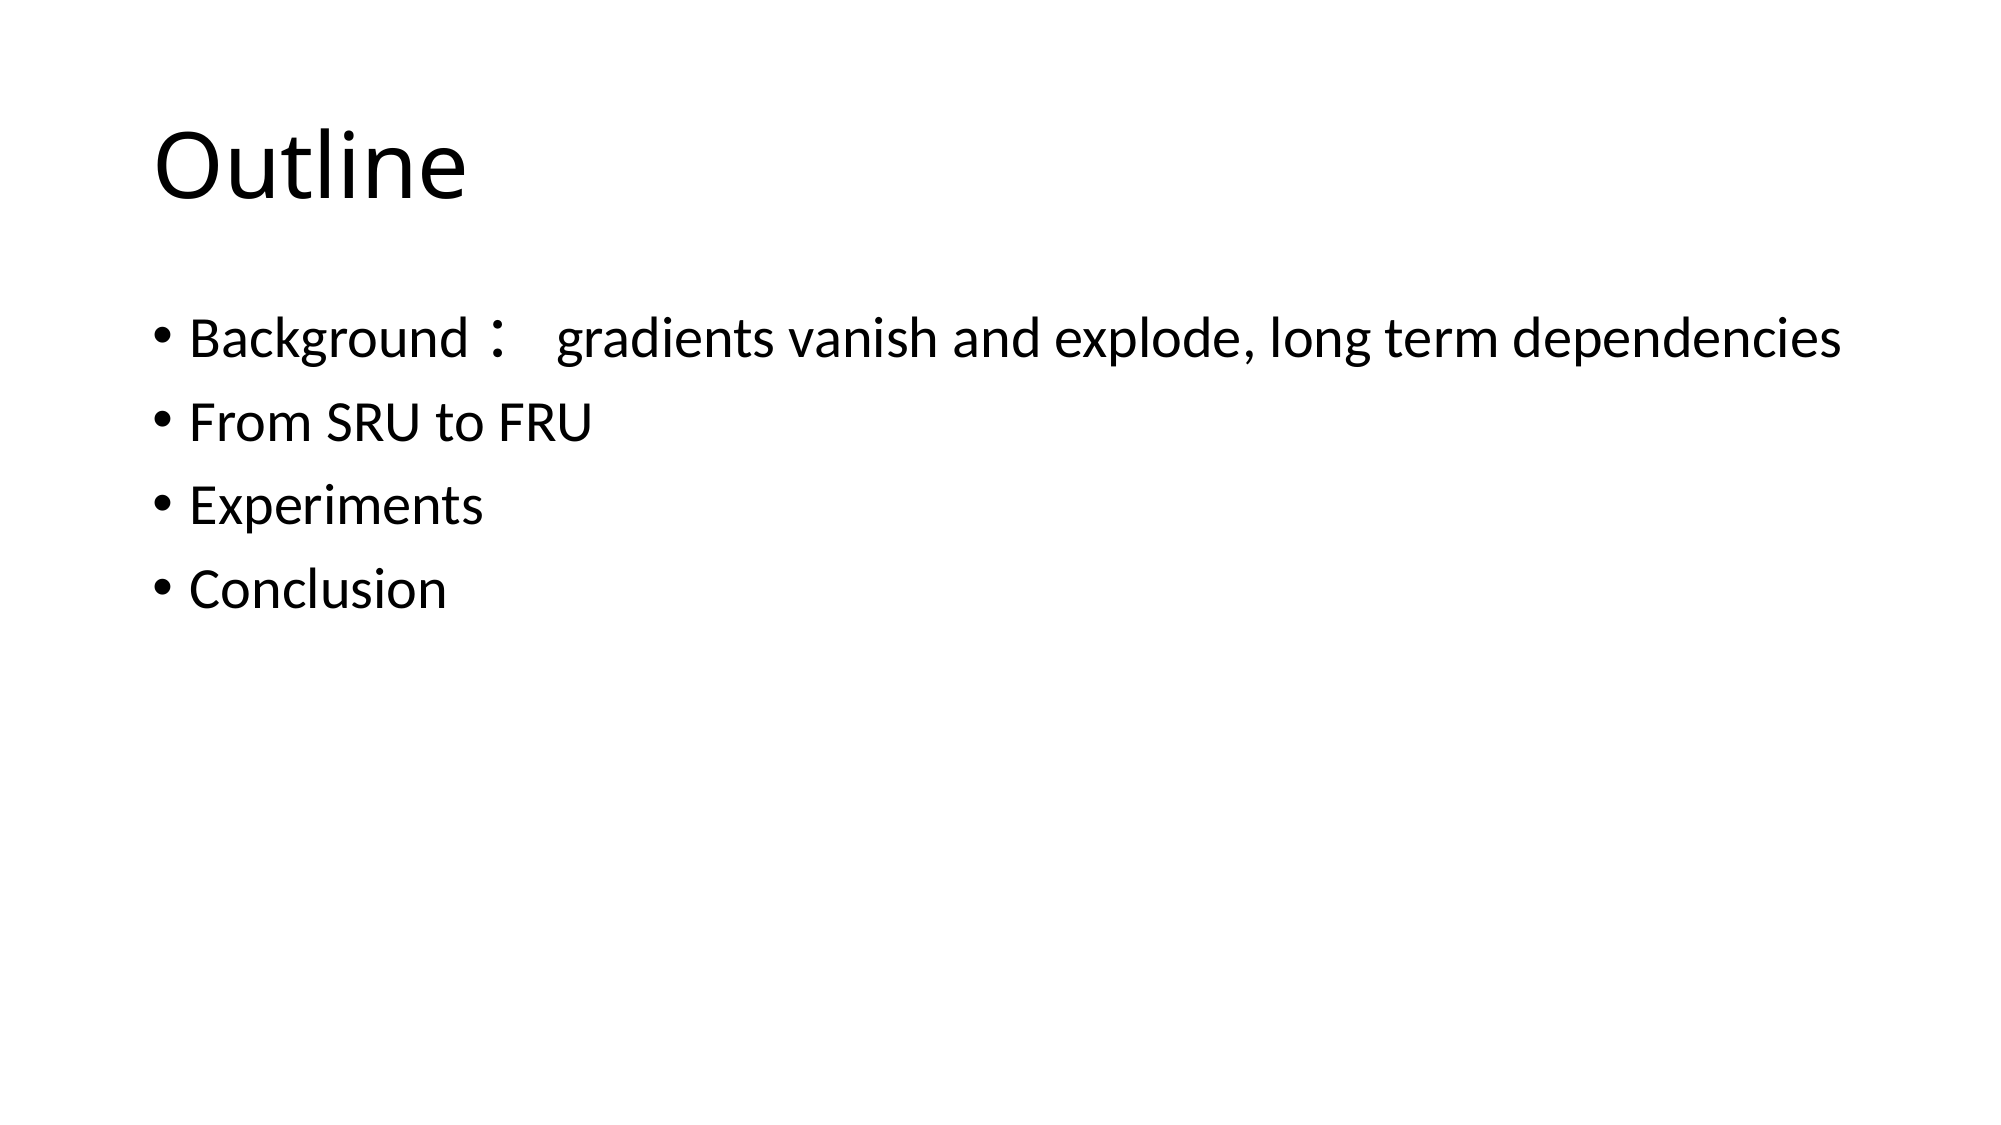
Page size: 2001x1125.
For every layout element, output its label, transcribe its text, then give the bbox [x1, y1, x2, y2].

list Background：gradients vanish and explode, long term dependencies From SRU to FRU Experiments Conclusion [137, 299, 1863, 1014]
title Outline [137, 59, 1863, 278]
